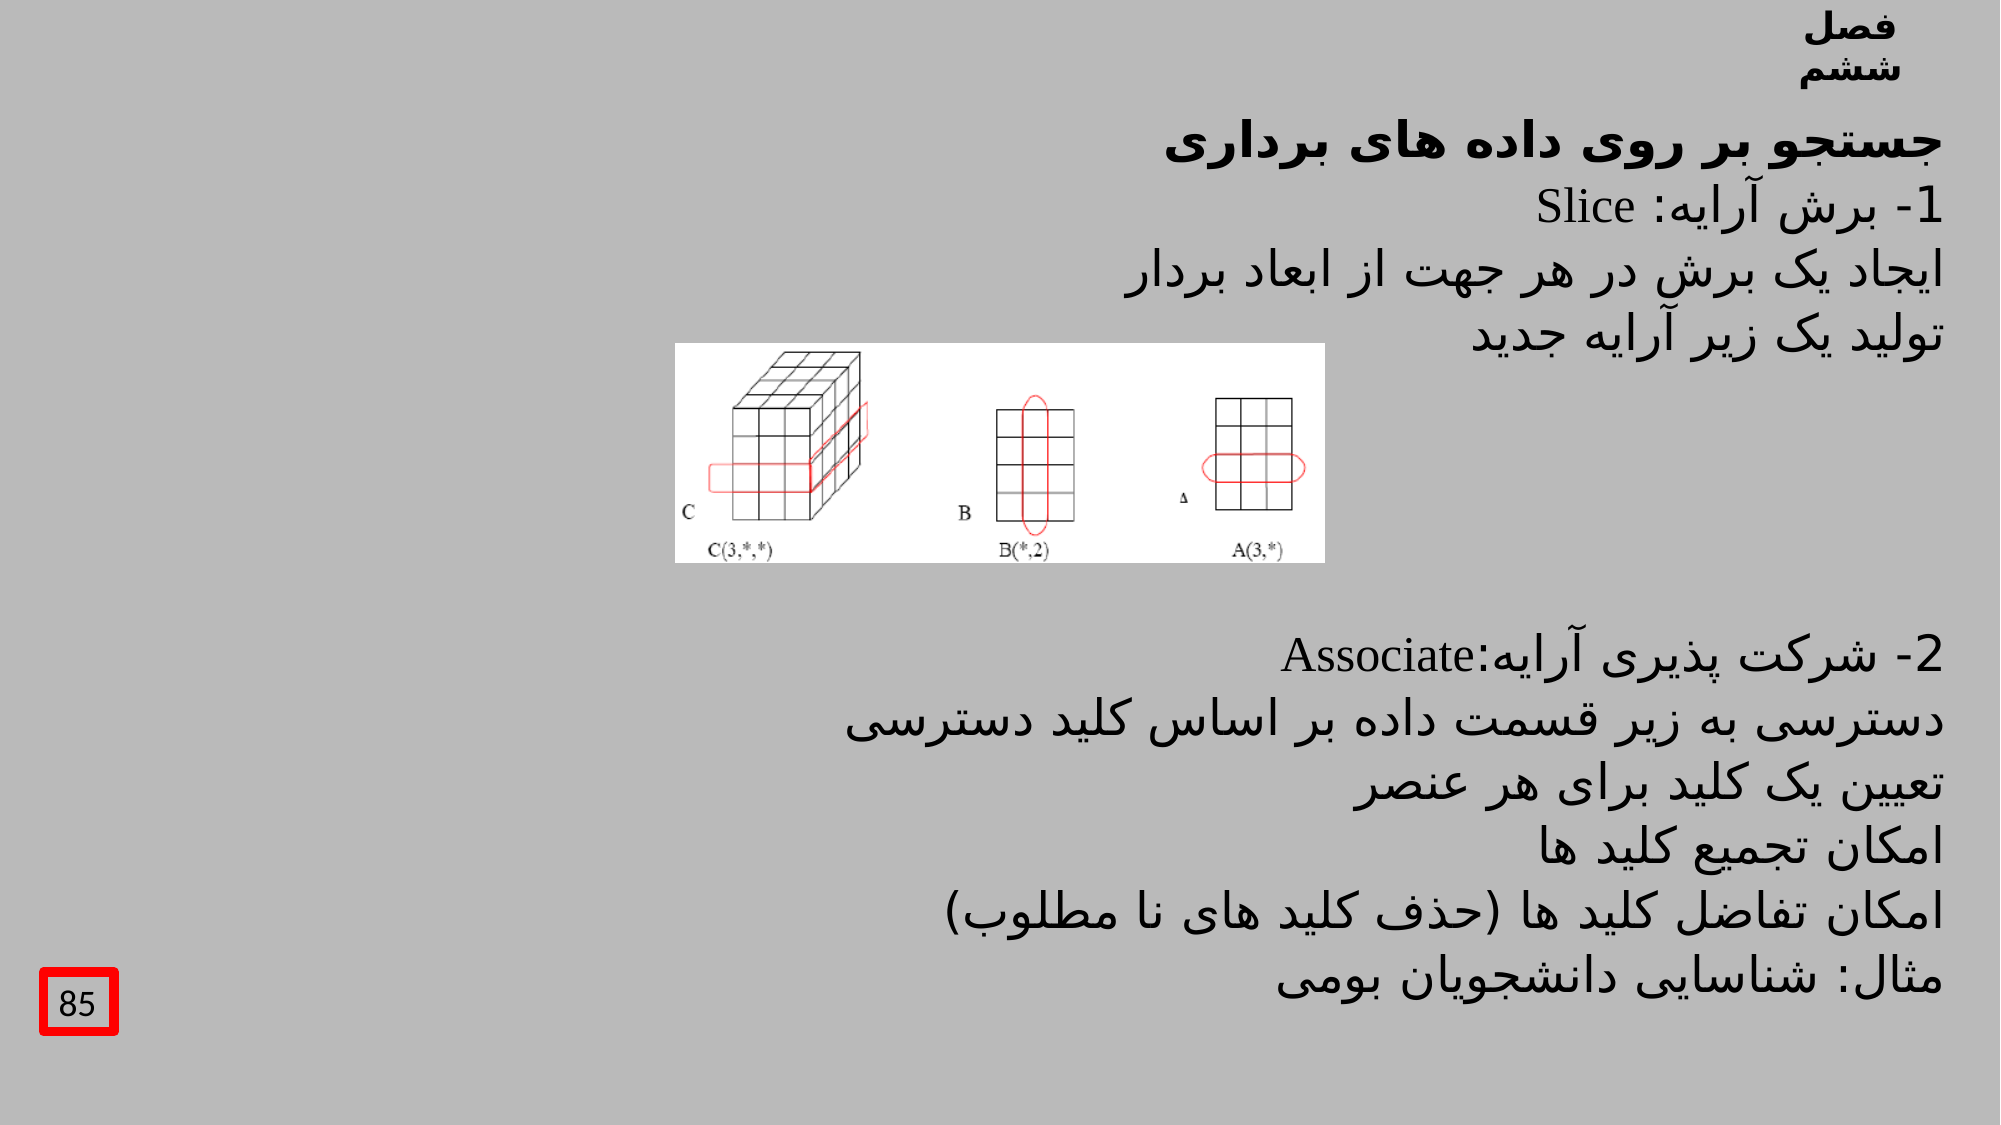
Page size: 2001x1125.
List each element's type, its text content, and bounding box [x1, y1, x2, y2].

title فصل ششم [1740, 35, 1961, 96]
text_box 85 [43, 971, 115, 1032]
subtitle جستجو بر روی داده های برداری 1- برش آرایه: Slice ایجاد یک برش در هر جهت از ابعاد بردار تولید یک زیر آرایه جدید 2- شرکت پذیری آرایه:Associate دسترسی به زیر قسمت داده بر اساس کلید دسترسی تعیین یک کلید برای هر عنصر امکان تجمیع کلید ها امکان تفاضل کلید ها (حذف کلید های نا مطلوب) مثال: شناسایی دانشجویان بومی [43, 96, 1961, 1125]
picture [675, 343, 1325, 563]
